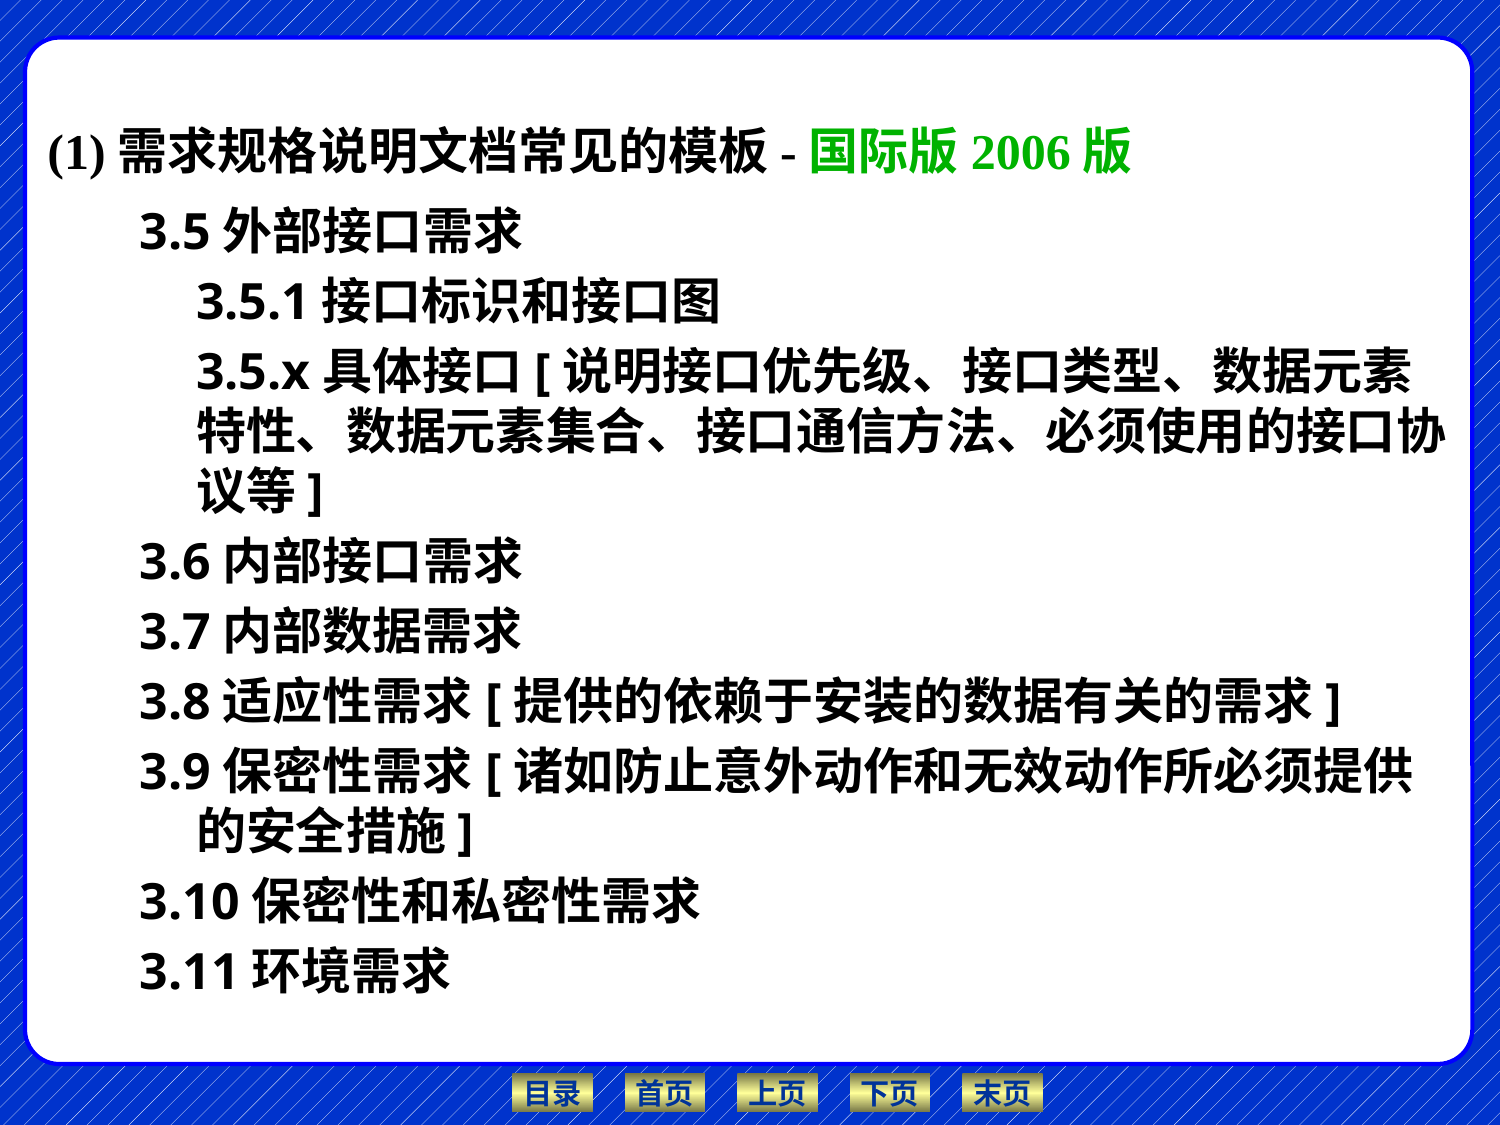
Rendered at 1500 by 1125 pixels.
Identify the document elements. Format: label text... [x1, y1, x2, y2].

text_box 3.5外部接口需求 3.5.1接口标识和接口图 3.5.x具体接口[说明接口优先级、接口类型、数据元素特性、数据元素集合、接口通信方法、必须使用的接口协议等] 3.6内部接口需求 3.7内部数据需求 3.8适应性需求[提供的依赖于安装的数据有关的需求] 3.9保密性需求[诸如防止意外动作和无效动作所必须提供的安全措施] 3.10保密性和私密性需求 3.11环境需求 [124, 192, 1475, 1027]
text_box (1)需求规格说明文档常见的模板-国际版2006版 [32, 112, 1148, 188]
